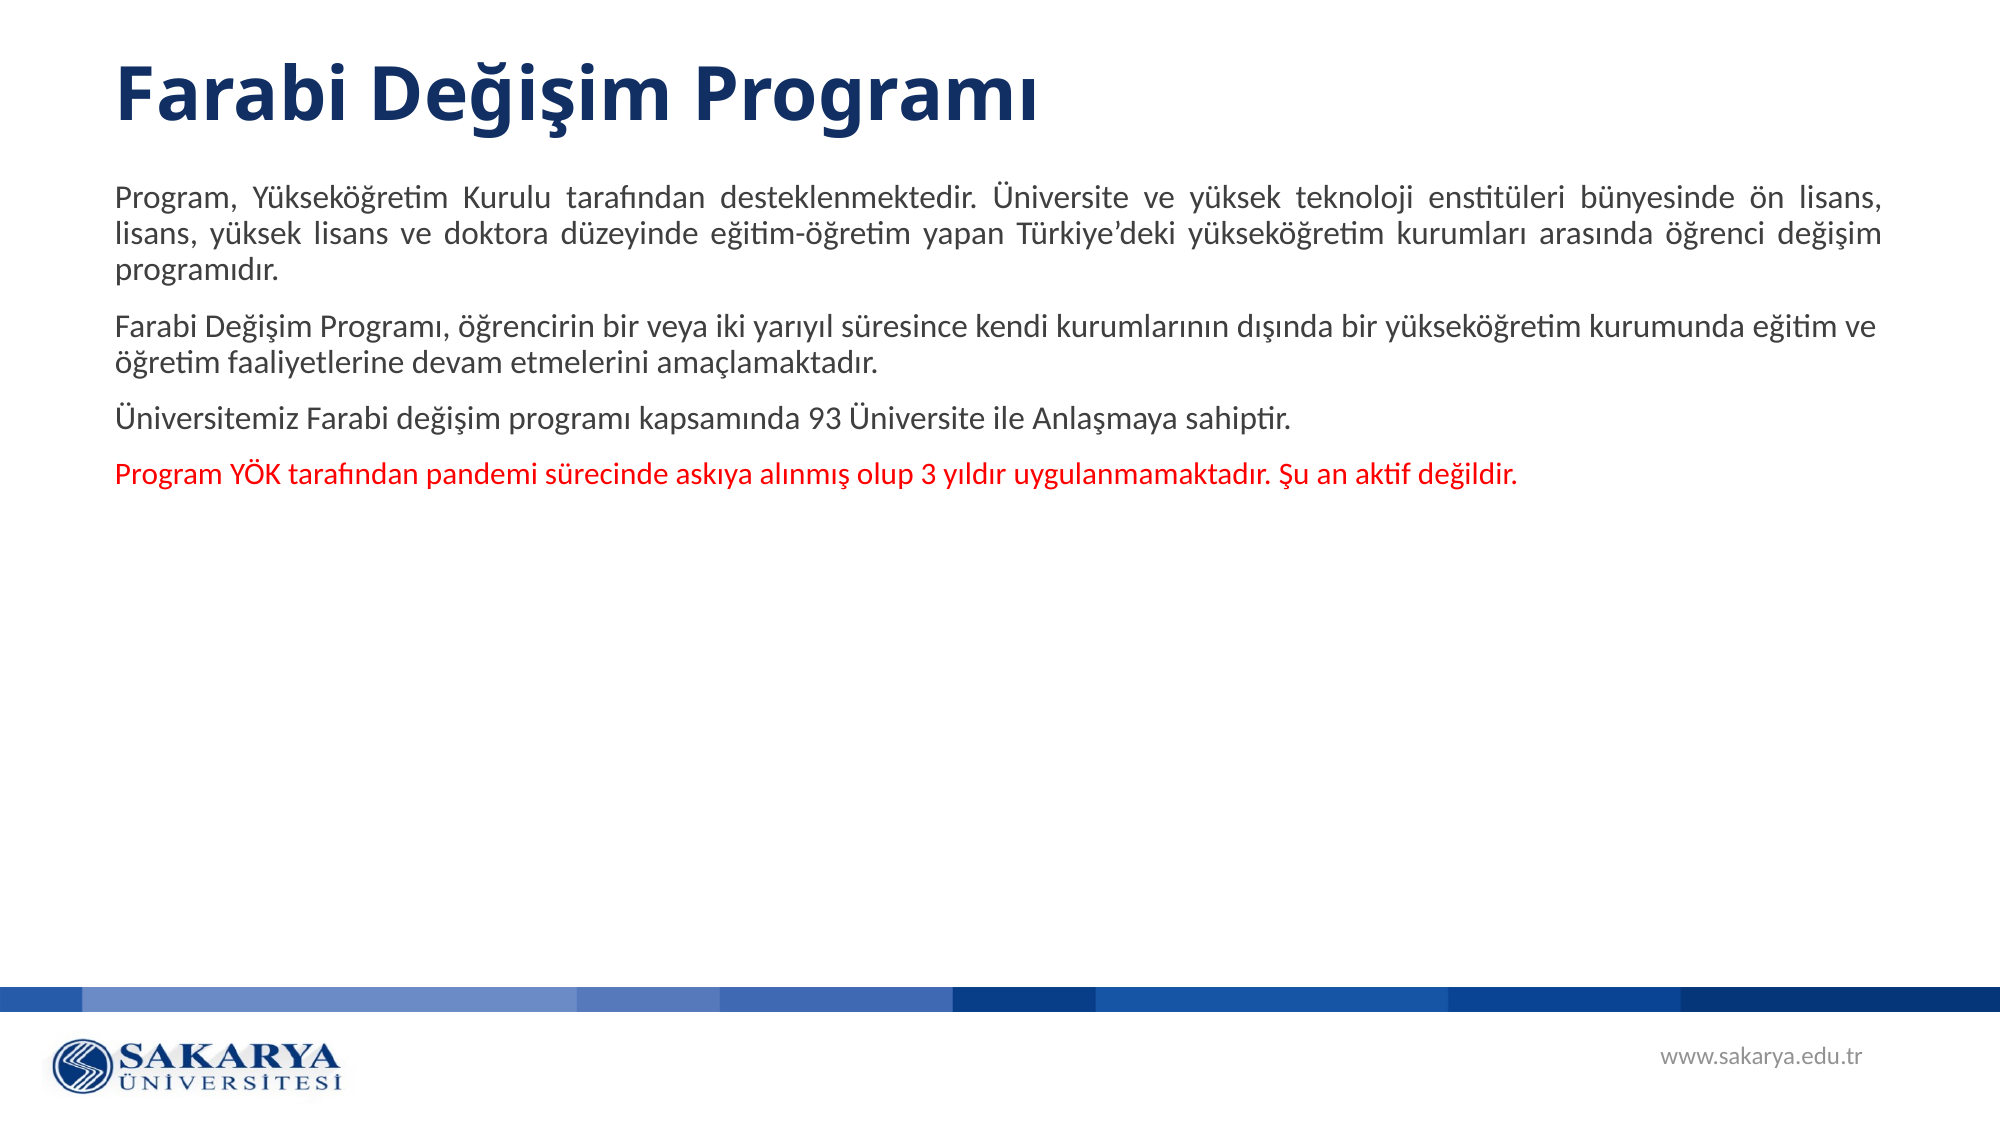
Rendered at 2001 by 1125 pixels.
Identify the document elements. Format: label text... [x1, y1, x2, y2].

title Farabi Değişim Programı [99, 41, 1900, 151]
list Program, Yükseköğretim Kurulu tarafından desteklenmektedir. Üniversite ve yüksek teknoloji enstitüleri bünyesinde ön lisans, lisans, yüksek lisans ve doktora düzeyinde eğitim-öğretim yapan Türkiye’deki yükseköğretim kurumları arasında öğrenci değişim programıdır. Farabi Değişim Programı, öğrencirin bir veya iki yarıyıl süresince kendi kurumlarının dışında bir yükseköğretim kurumunda eğitim ve öğretim faaliyetlerine devam etmelerini amaçlamaktadır. Üniversitemiz Farabi değişim programı kapsamında 93 Üniversite ile Anlaşmaya sahiptir. Program YÖK tarafından pandemi sürecinde askıya alınmış olup 3 yıldır uygulanmamaktadır. Şu an aktif değildir. [99, 172, 1900, 725]
picture [42, 1031, 355, 1104]
text_box www.sakarya.edu.tr [1645, 1031, 2000, 1089]
picture [0, 987, 2000, 1012]
